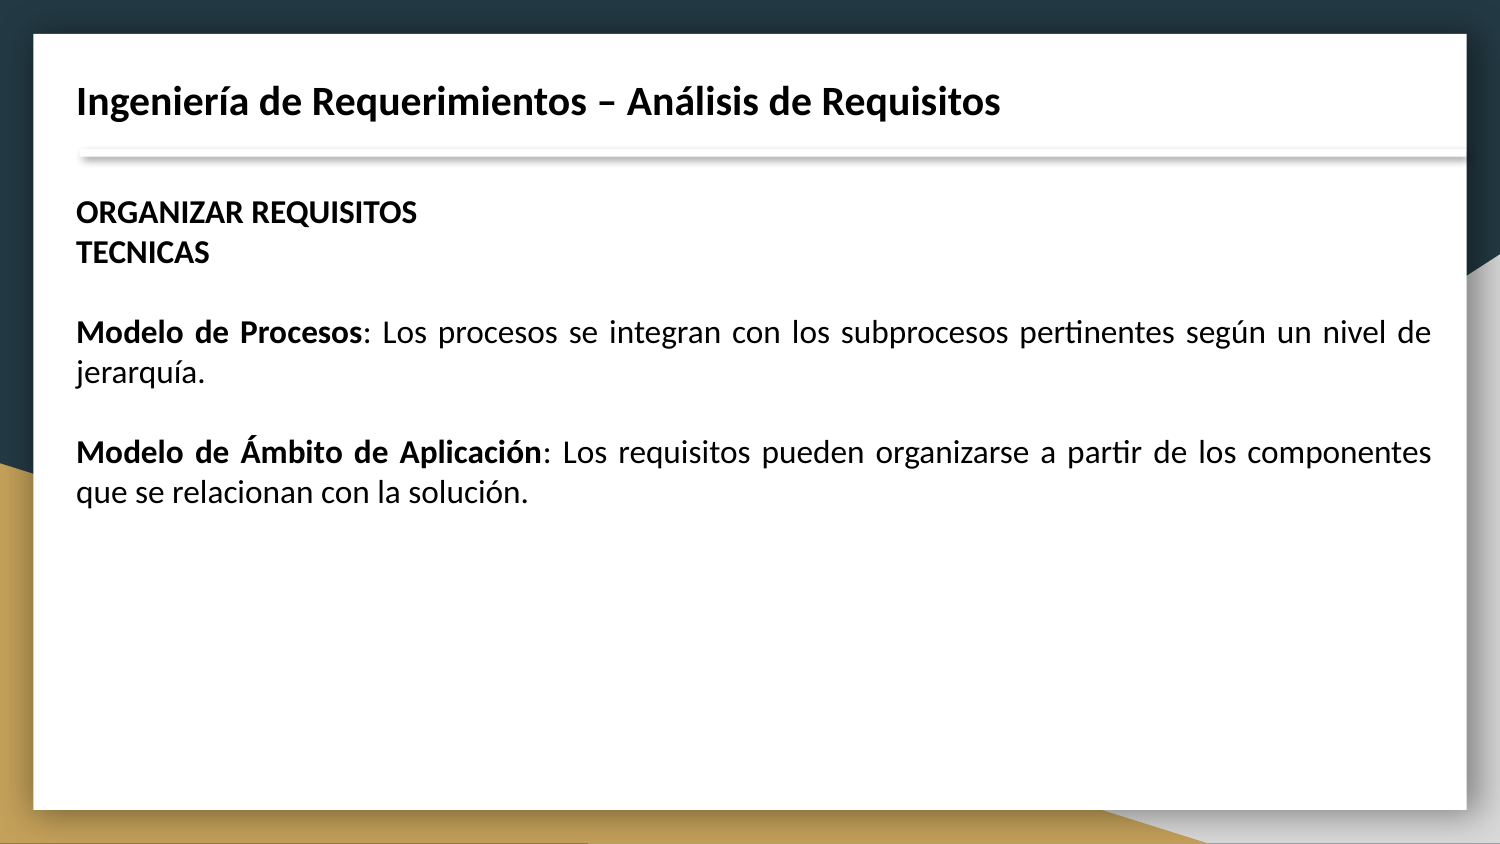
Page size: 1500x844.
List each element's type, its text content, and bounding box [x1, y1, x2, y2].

text_box [78, 147, 1468, 159]
text_box ORGANIZAR REQUISITOS TECNICAS Modelo de Procesos: Los procesos se integran con los subprocesos pertinentes según un nivel de jerarquía. Modelo de Ámbito de Aplicación: Los requisitos pueden organizarse a partir de los componentes que se relacionan con la solución. [61, 183, 1448, 558]
text_box Ingeniería de Requerimientos – Análisis de Requisitos [61, 66, 1359, 132]
